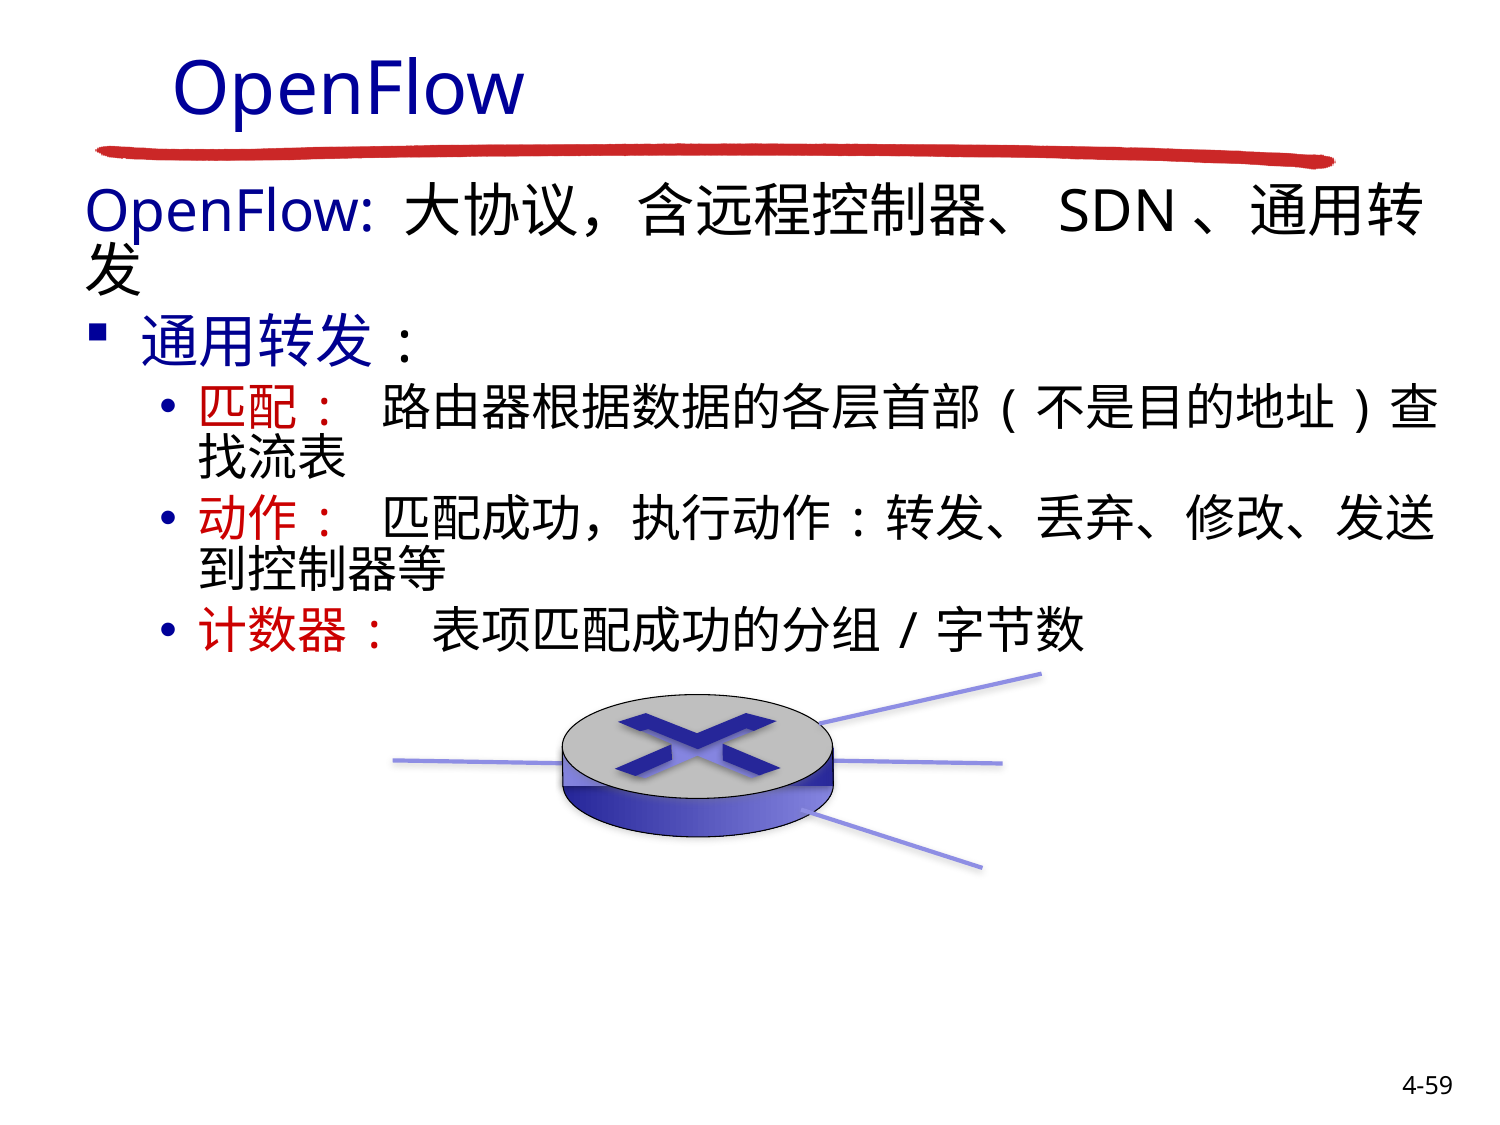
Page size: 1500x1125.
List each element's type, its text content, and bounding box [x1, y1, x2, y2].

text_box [392, 760, 556, 764]
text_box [561, 694, 834, 838]
picture [90, 136, 1350, 177]
slide_number 4-59 [1386, 1061, 1480, 1108]
list OpenFlow: 大协议，含远程控制器、SDN、通用转发 通用转发: 匹配: 路由器根据数据的各层首部(不是目的地址)查找流表 动作: 匹配成功，执行动作:转发、丢弃、修改、发送到控制器等 计数器: 表项匹配成功的分组/字节数 [69, 176, 1457, 1052]
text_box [838, 760, 1003, 764]
title OpenFlow [156, 0, 1500, 179]
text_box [800, 809, 983, 869]
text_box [818, 673, 1042, 724]
